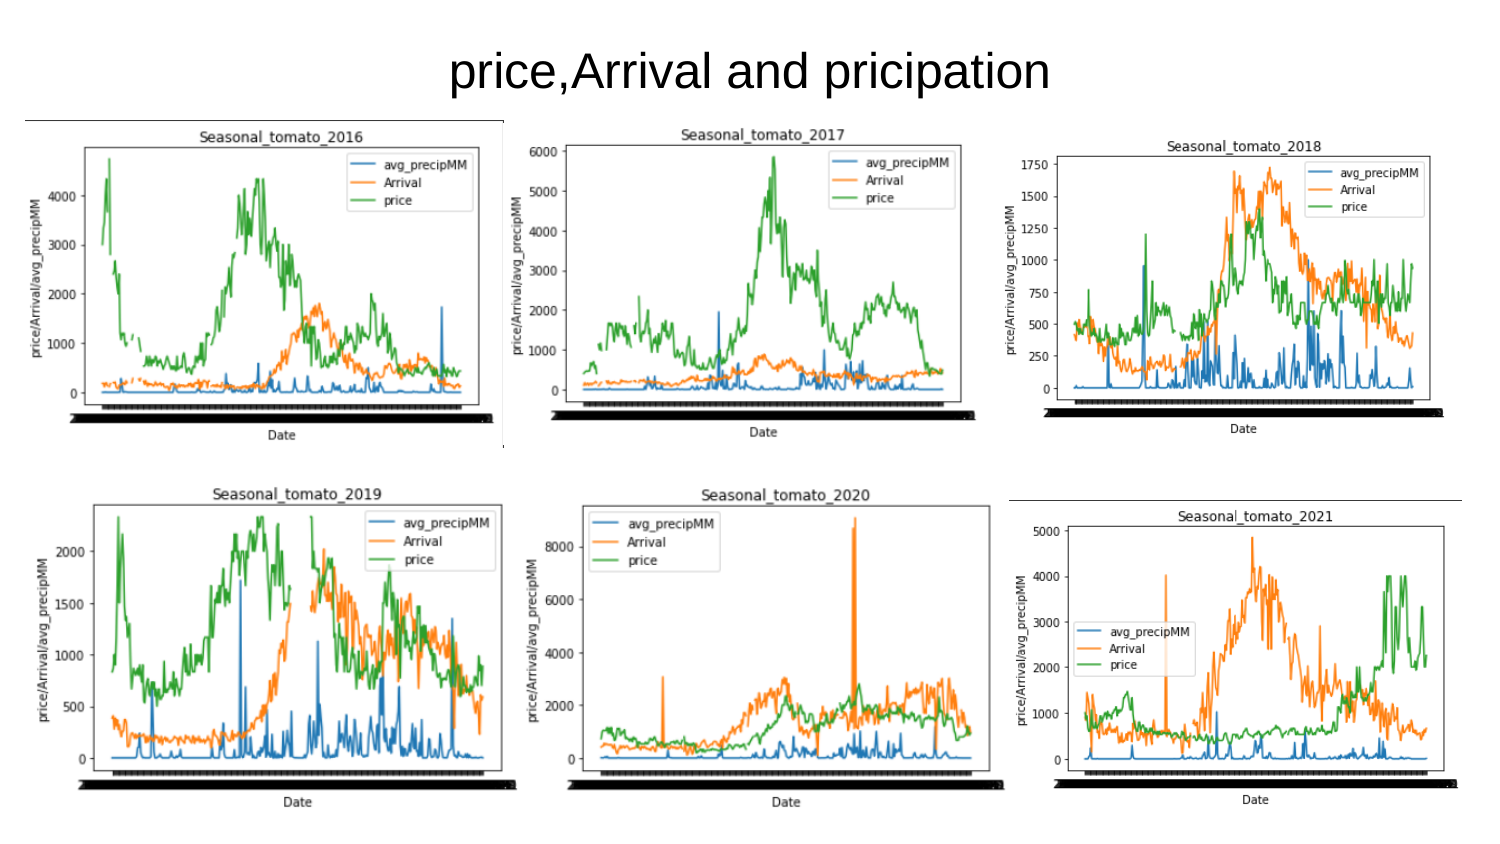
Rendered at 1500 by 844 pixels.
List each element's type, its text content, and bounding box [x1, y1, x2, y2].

title price,Arrival and pricipation [51, 27, 1449, 115]
picture [997, 131, 1450, 437]
picture [32, 482, 1462, 811]
picture [25, 120, 983, 448]
